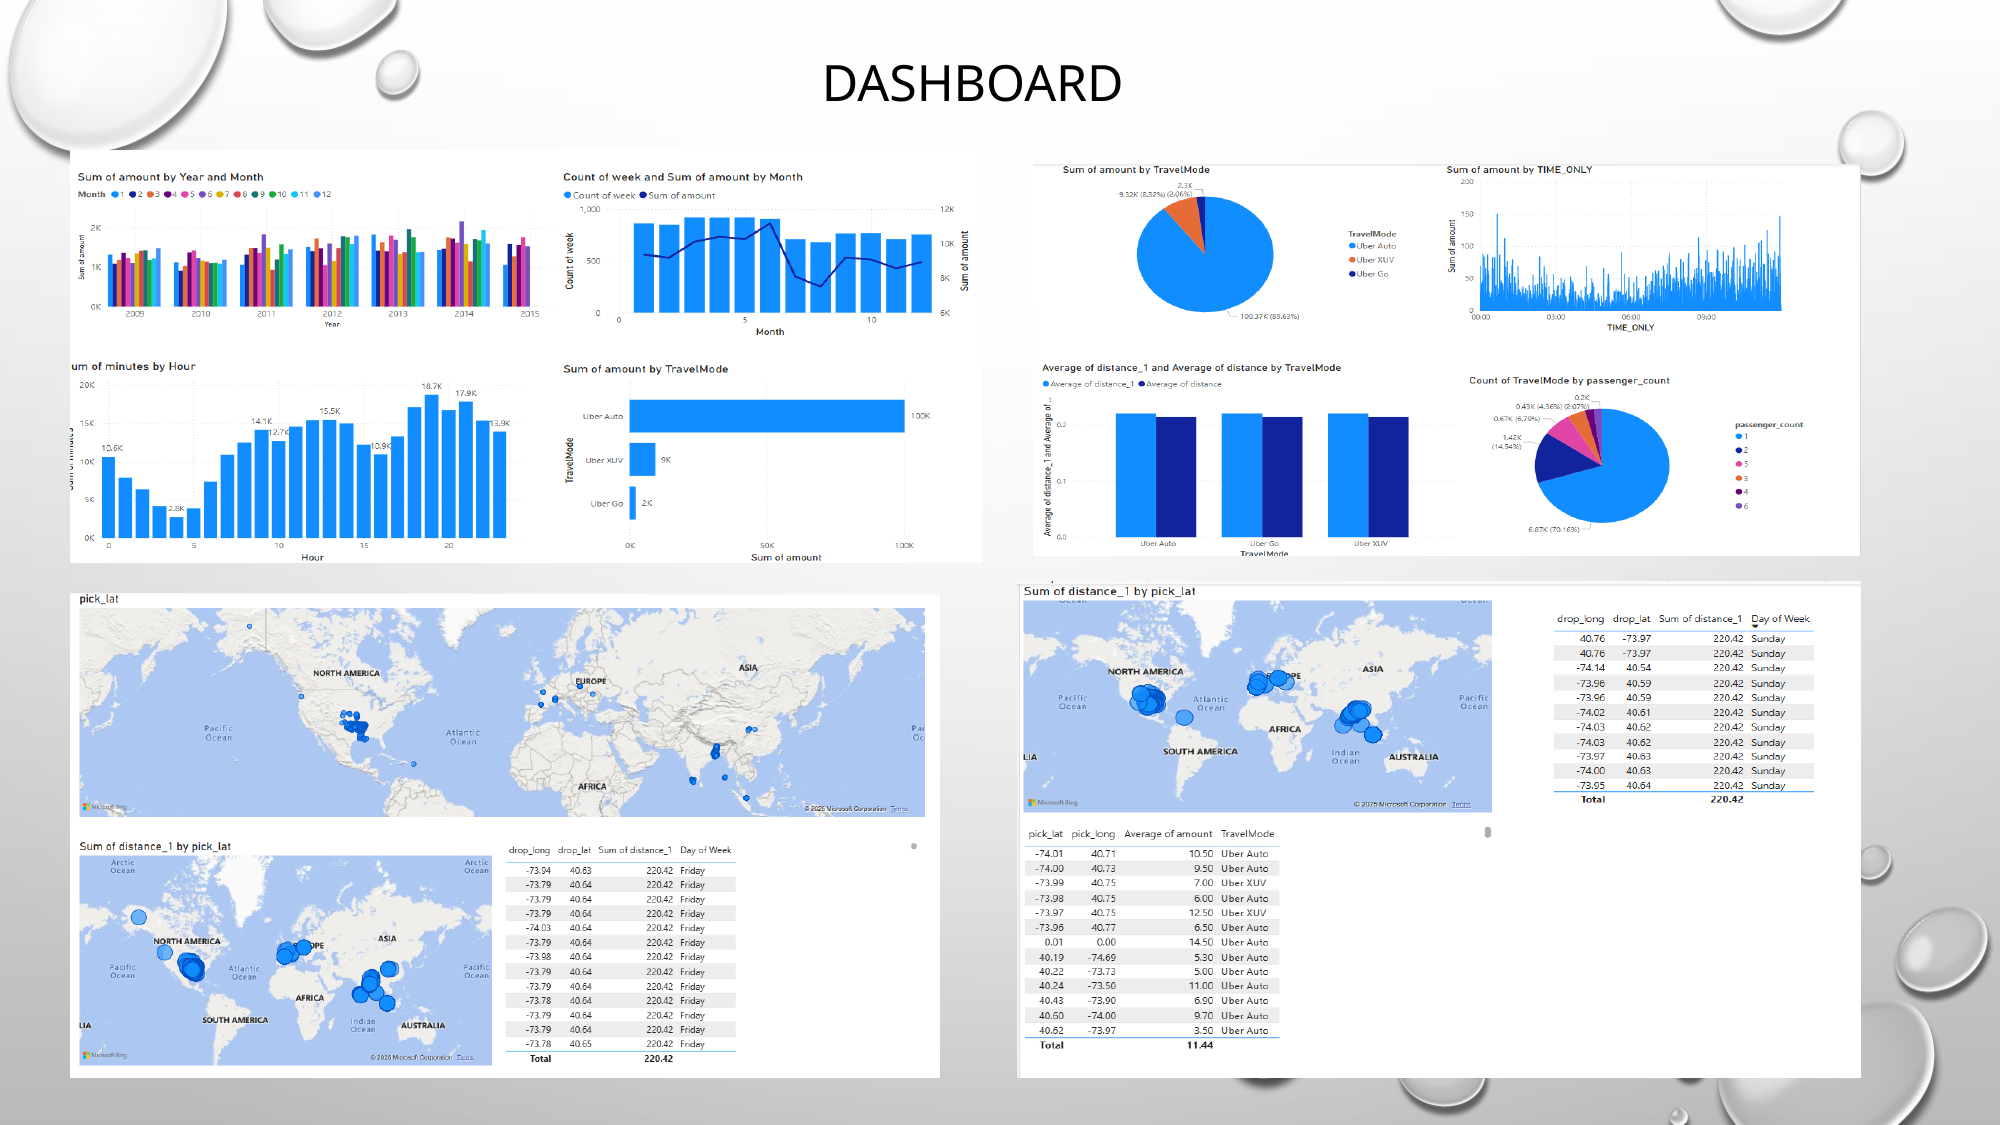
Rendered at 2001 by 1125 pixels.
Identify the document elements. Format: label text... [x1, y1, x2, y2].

text_box DASHBOARD [807, 44, 1139, 120]
picture [0, 0, 2000, 1125]
